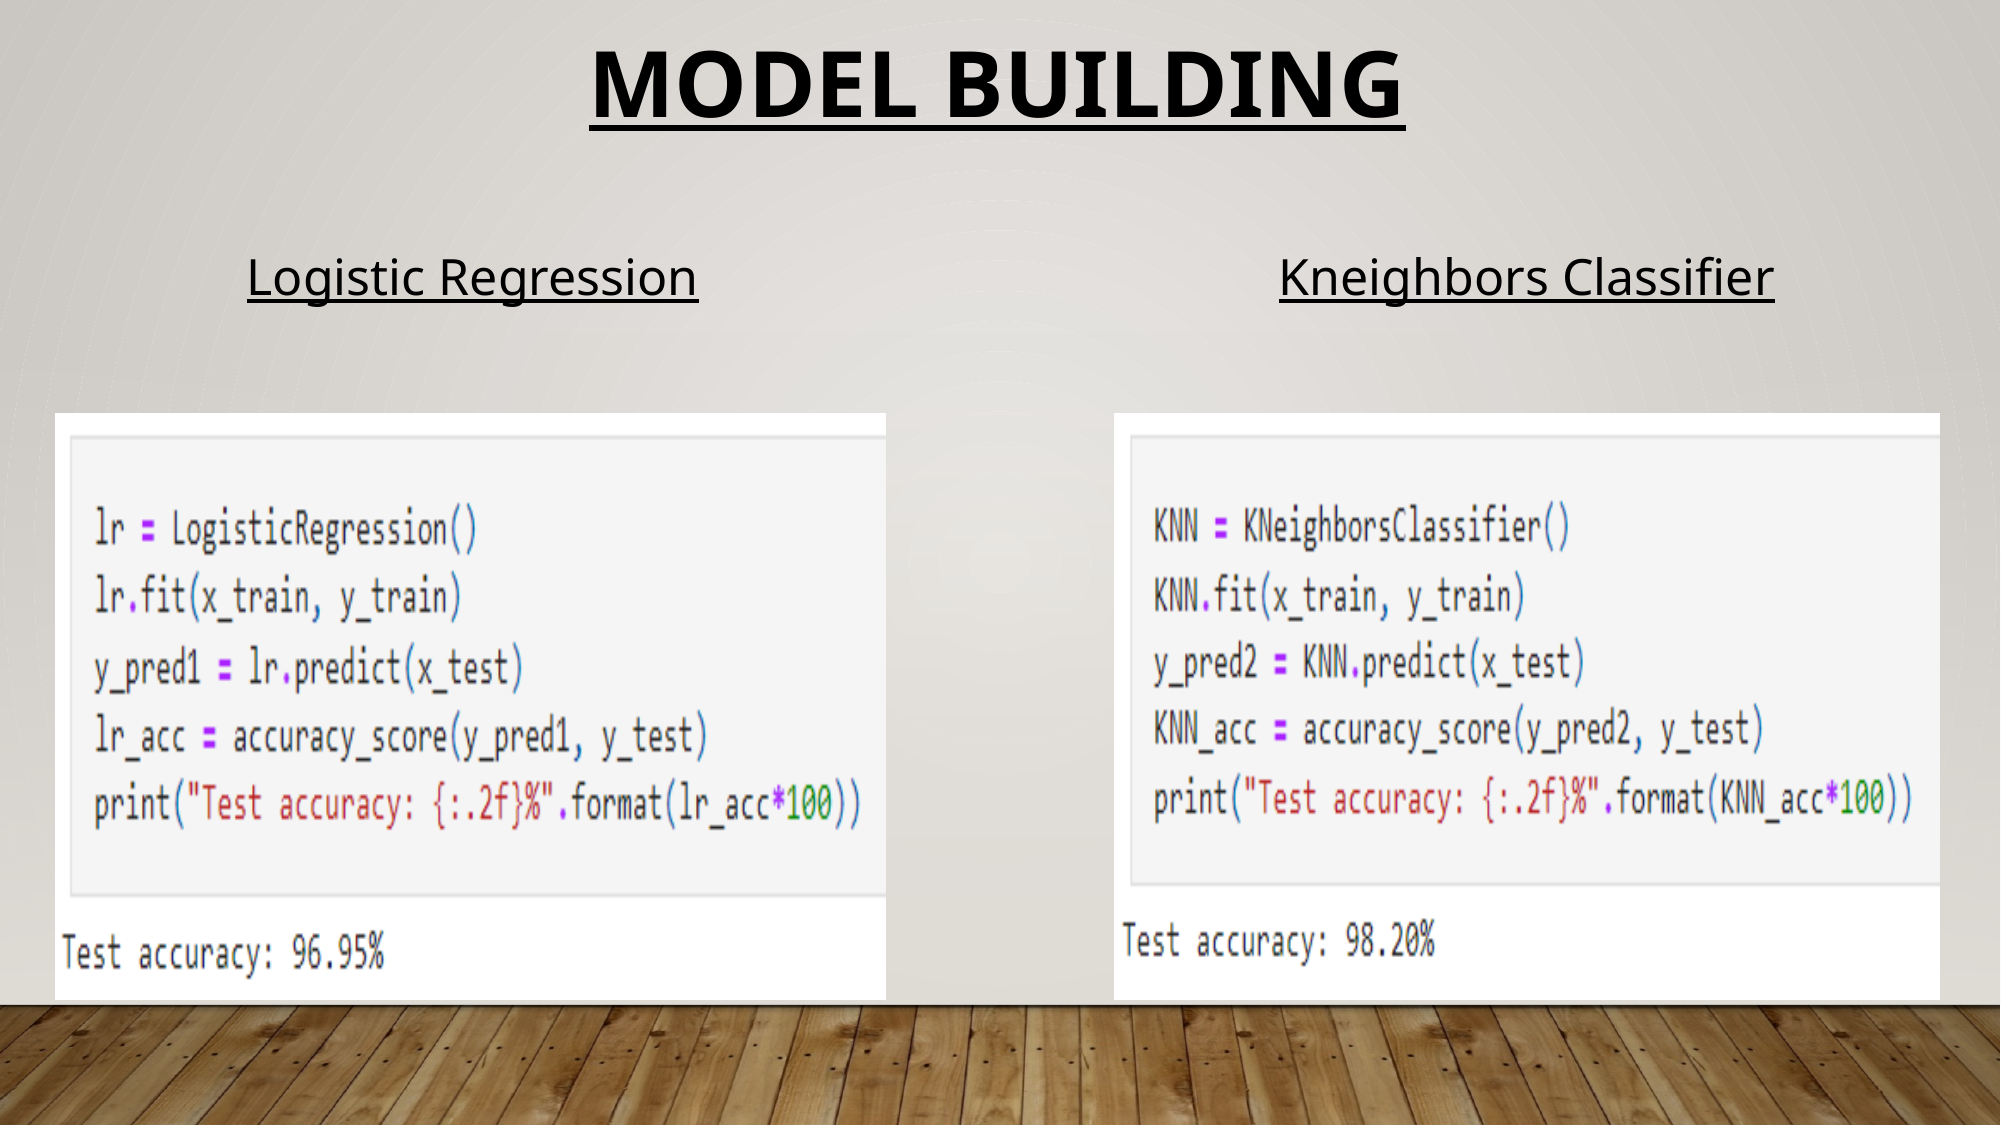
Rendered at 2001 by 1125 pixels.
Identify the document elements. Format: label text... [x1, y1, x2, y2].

text_box Kneighbors Classifier [1113, 230, 1941, 320]
text_box Logistic Regression [59, 230, 887, 320]
picture [55, 412, 886, 1001]
text_box MODEL BUILDING [54, 24, 1941, 139]
picture [1114, 412, 1940, 1001]
picture [0, 1005, 2000, 1125]
